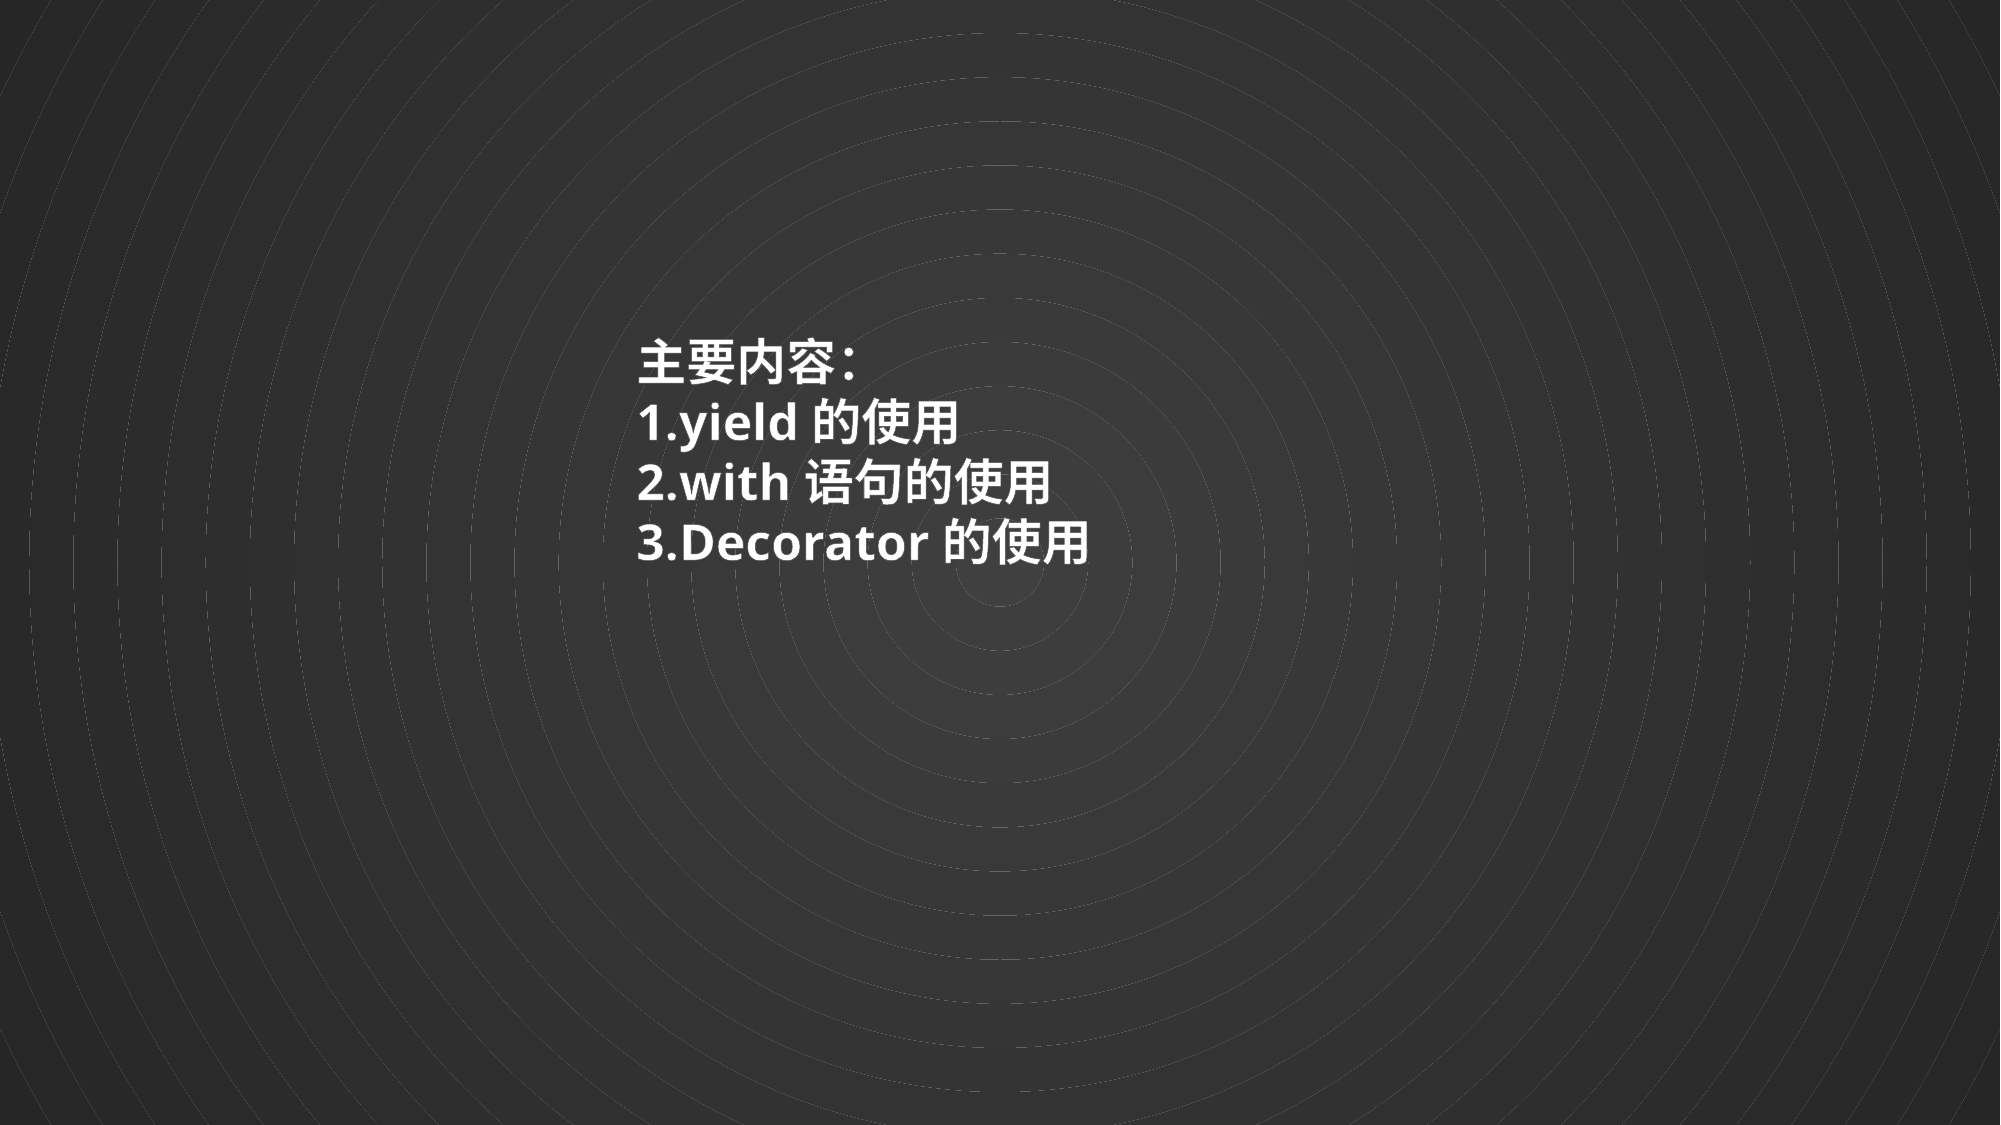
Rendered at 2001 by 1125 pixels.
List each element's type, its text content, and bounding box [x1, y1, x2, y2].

text_box 主要内容： 1.yield的使用 2.with语句的使用 3.Decorator的使用 [621, 322, 1107, 578]
